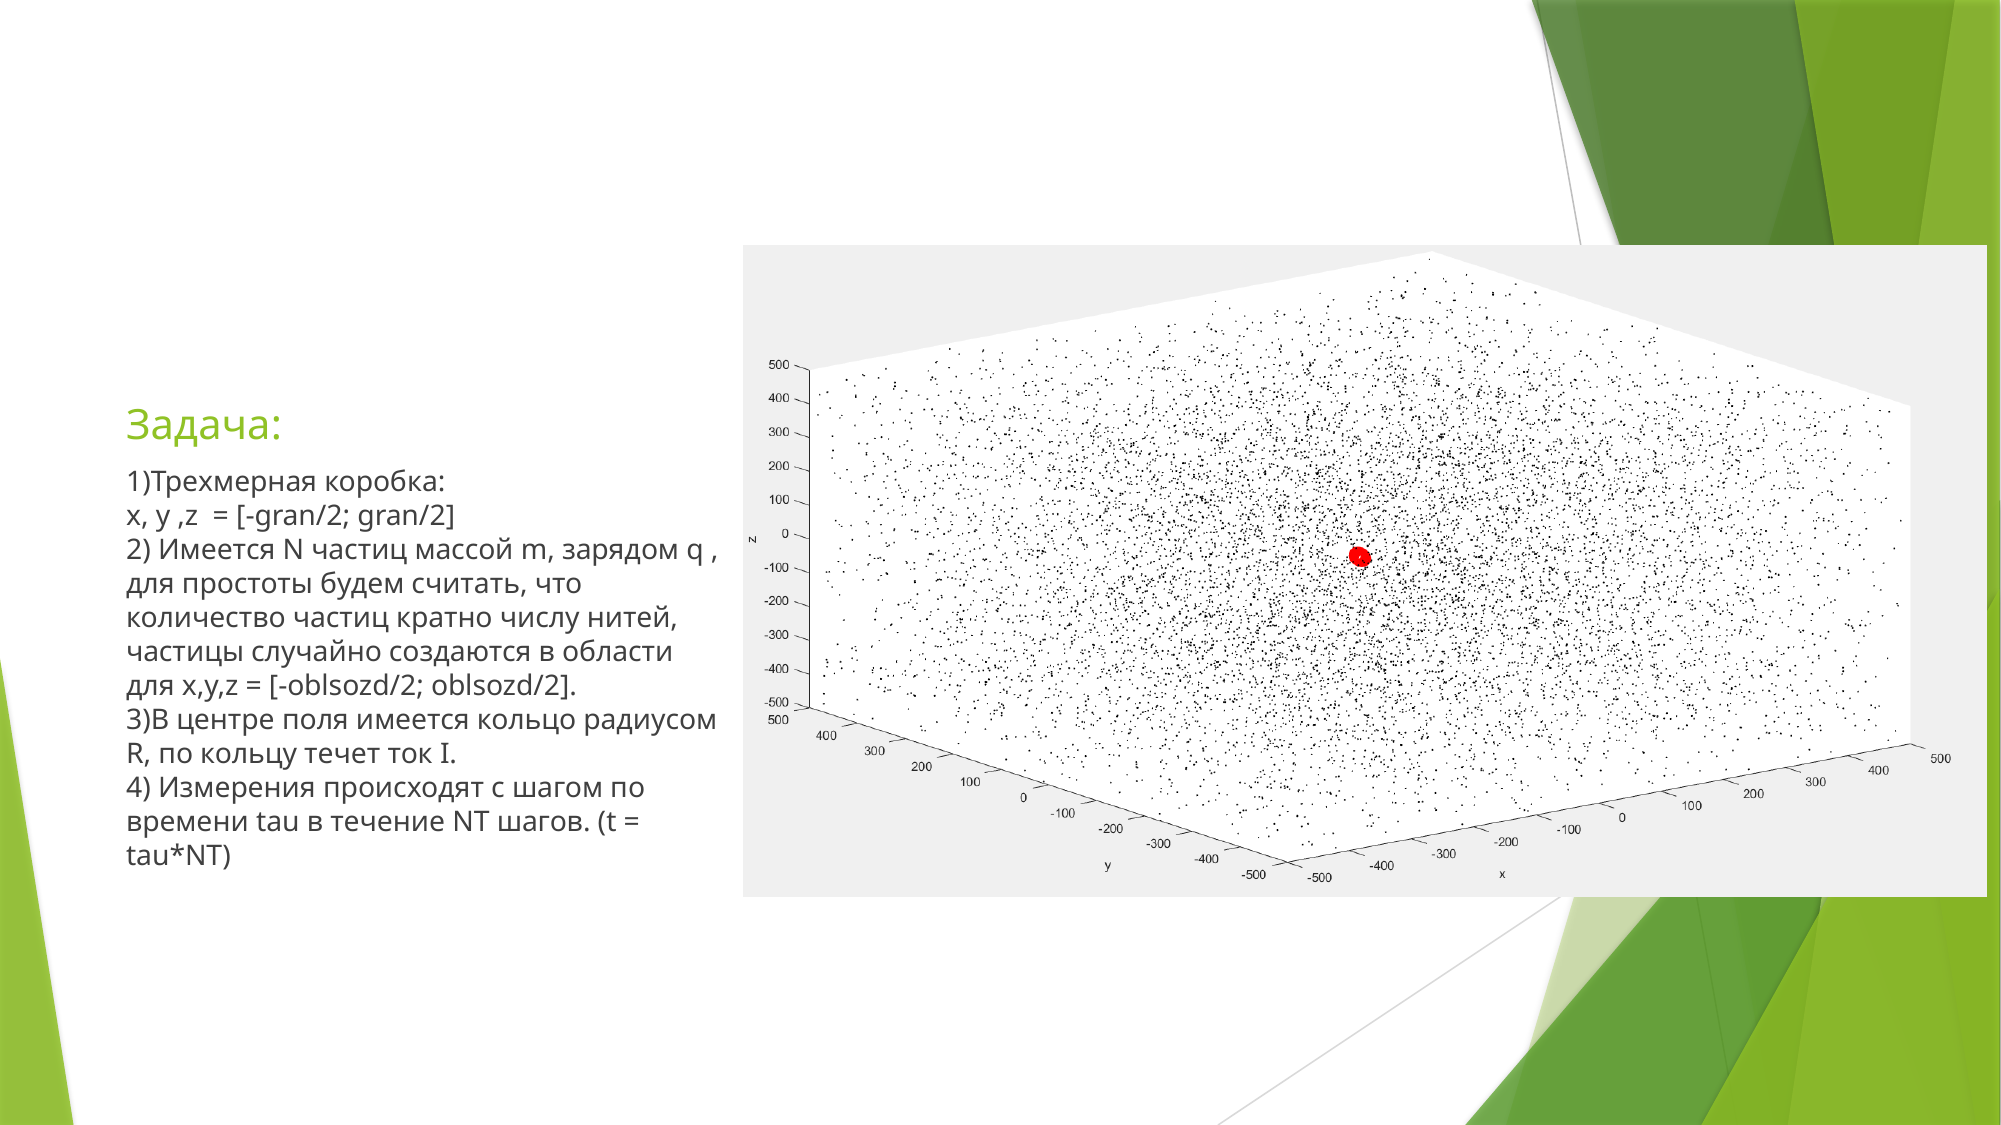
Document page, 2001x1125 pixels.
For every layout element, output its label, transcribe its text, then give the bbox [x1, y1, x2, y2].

list 1)Трехмерная коробка: x, y ,z = [-gran/2; gran/2] 2) Имеется N частиц массой m, зарядом q , для простоты будем считать, что количество частиц кратно числу нитей, частицы случайно создаются в области для x,y,z = [-oblsozd/2; oblsozd/2]. 3)В центре поля имеется кольцо радиусом R, по кольцу течет ток I. 4) Измерения происходят с шагом по времени tau в течение NT шагов. (t = tau*NT) [111, 455, 738, 880]
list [742, 245, 1987, 898]
title Задача: [111, 245, 742, 455]
